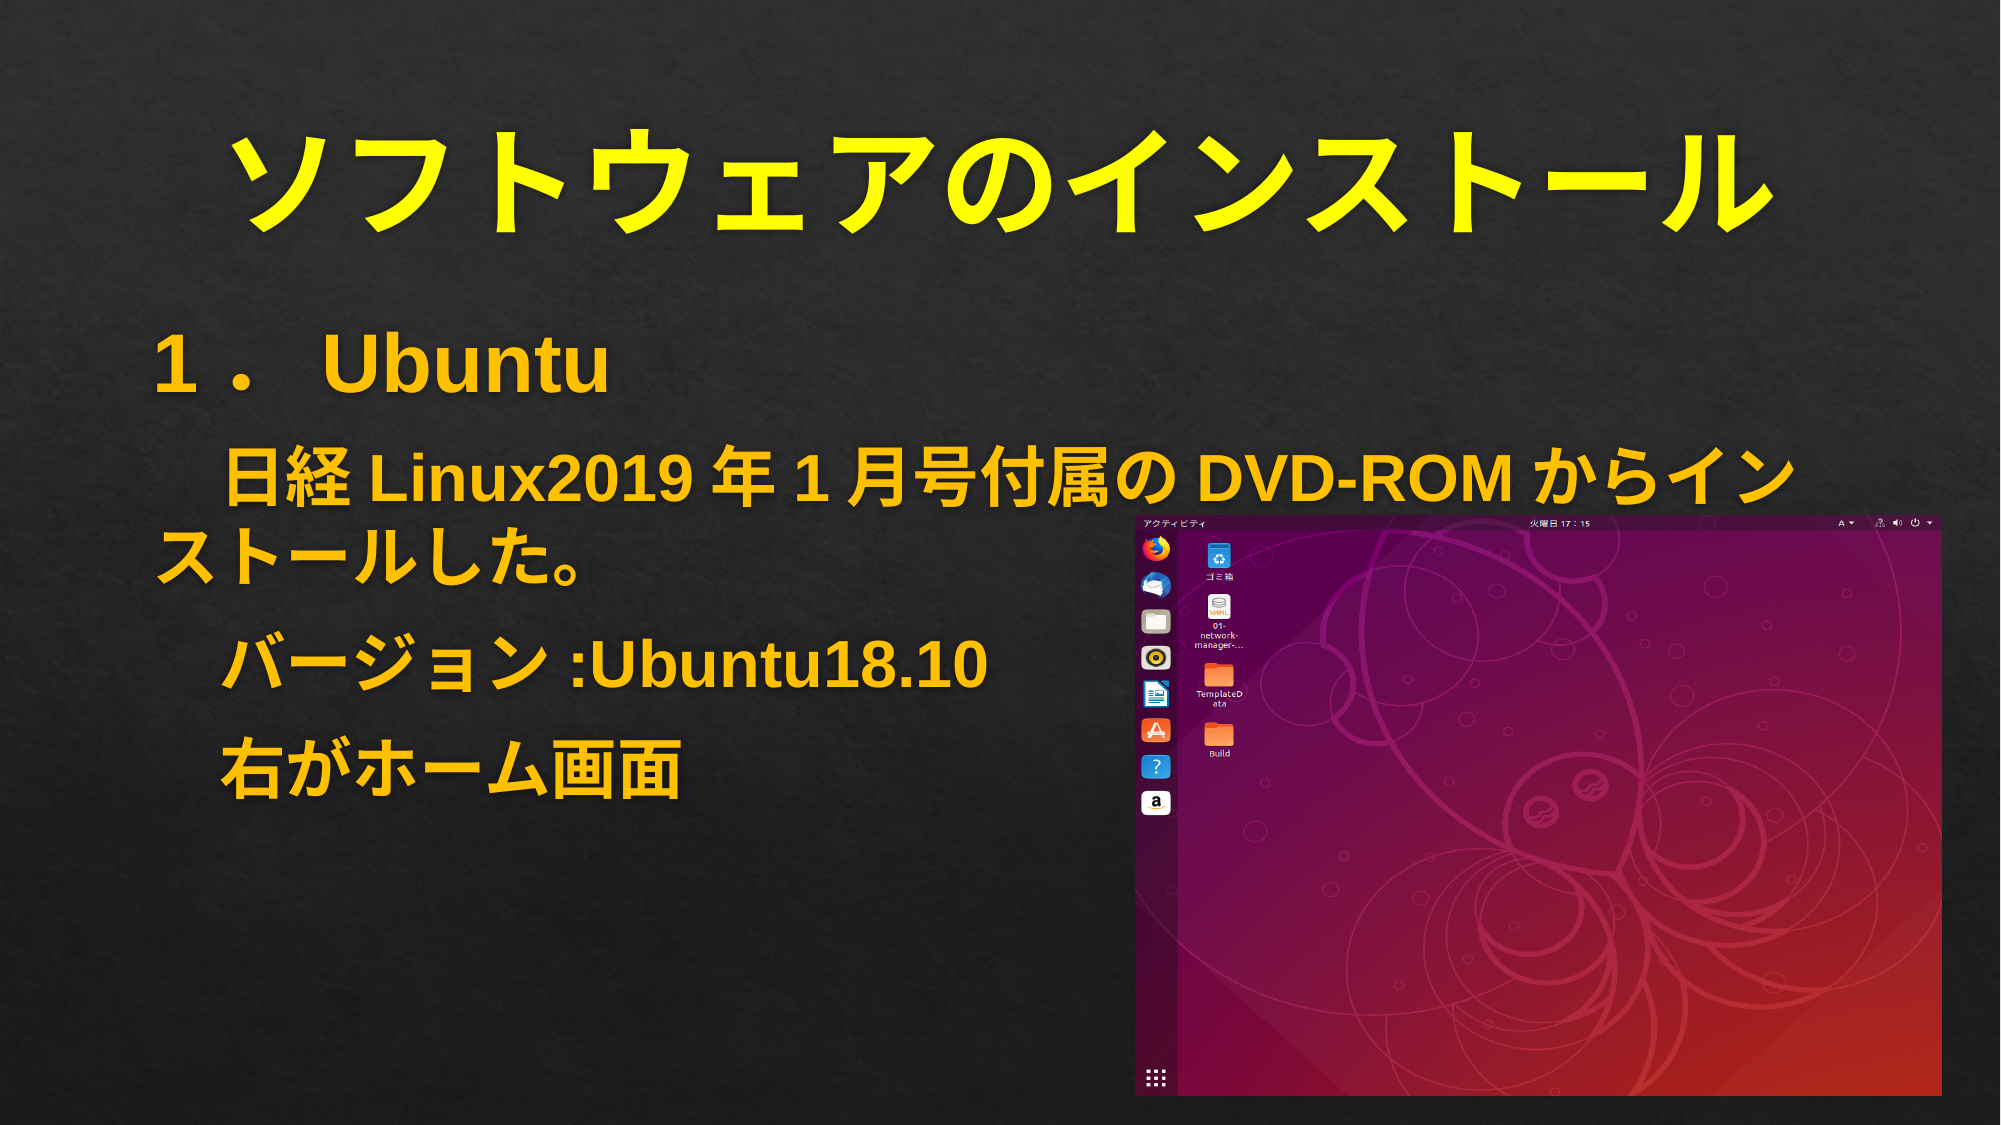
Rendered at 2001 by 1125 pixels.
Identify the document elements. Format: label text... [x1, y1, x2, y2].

list 1．Ubuntu 日経Linux2019年1月号付属のDVD-ROMからインストールした。 バージョン:Ubuntu18.10 右がホーム画面 [137, 301, 1863, 1016]
title ソフトウェアのインストール [149, 99, 1849, 260]
picture [1135, 515, 1943, 1096]
